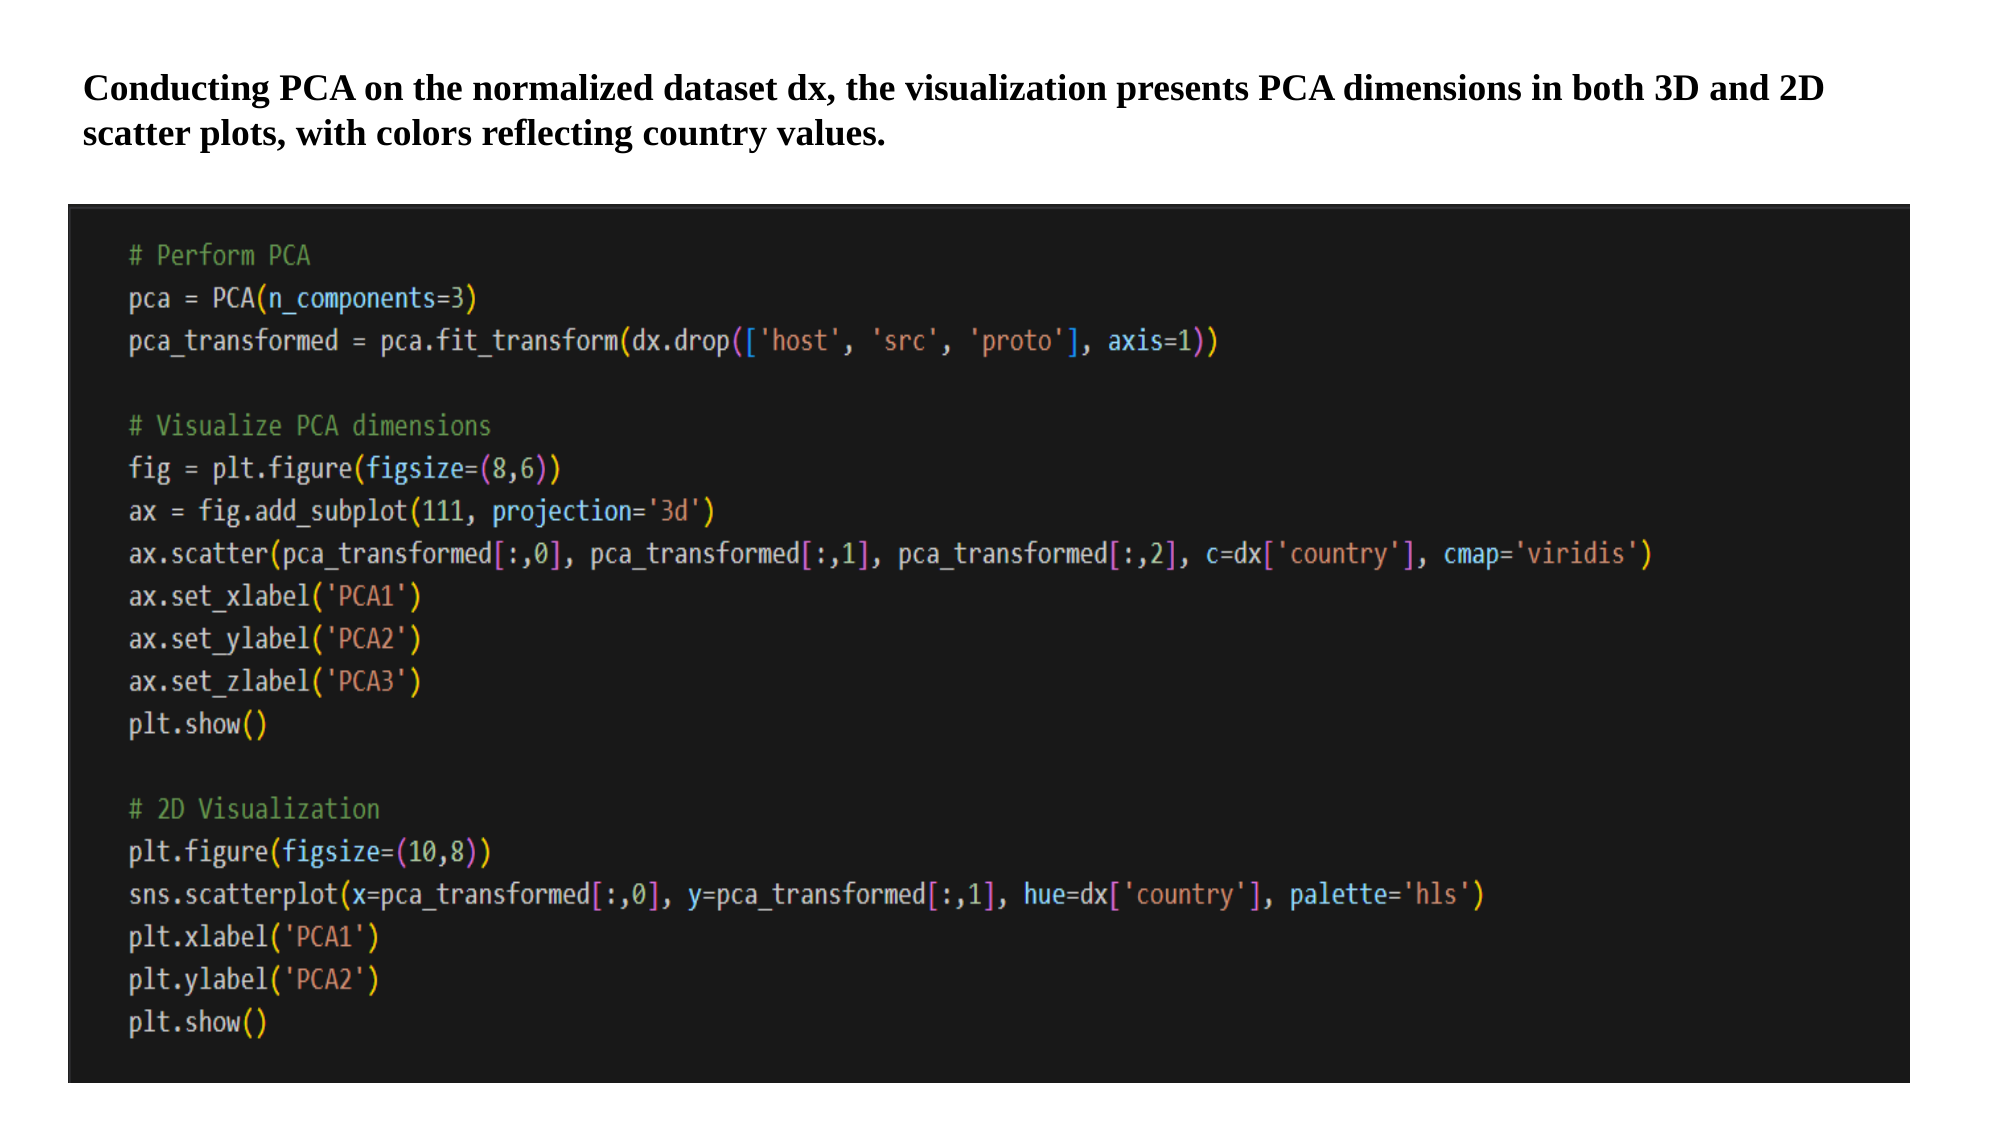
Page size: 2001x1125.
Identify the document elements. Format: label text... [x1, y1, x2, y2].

picture [68, 204, 1910, 1083]
text_box Conducting PCA on the normalized dataset dx, the visualization presents PCA dimensions in both 3D and 2D scatter plots, with colors reflecting country values. [68, 55, 1858, 161]
